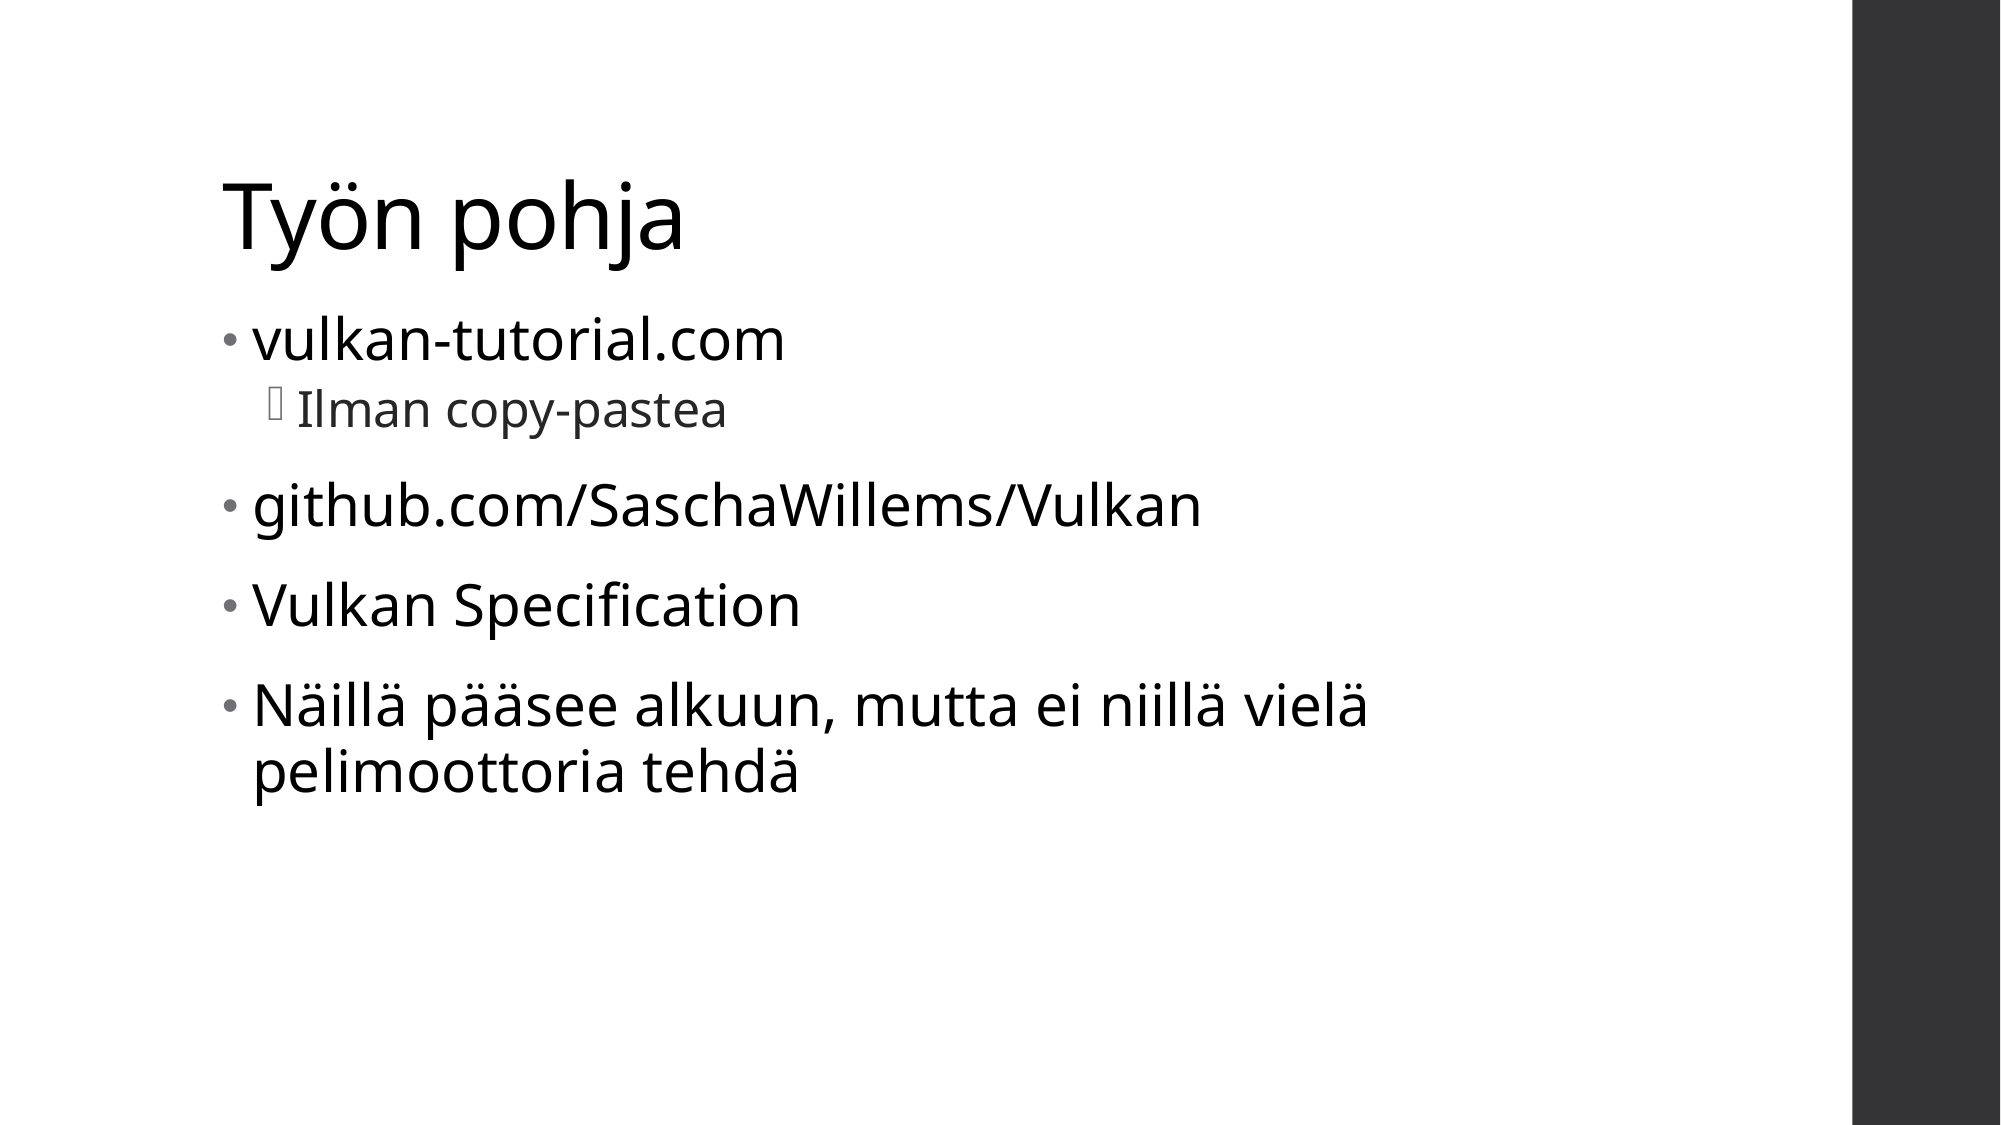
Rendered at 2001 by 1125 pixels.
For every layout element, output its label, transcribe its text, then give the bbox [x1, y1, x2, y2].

list vulkan-tutorial.com Ilman copy-pastea github.com/SaschaWillems/Vulkan Vulkan Specification Näillä pääsee alkuun, mutta ei niillä vielä pelimoottoria tehdä [206, 299, 1617, 1014]
title Työn pohja [206, 60, 1797, 278]
